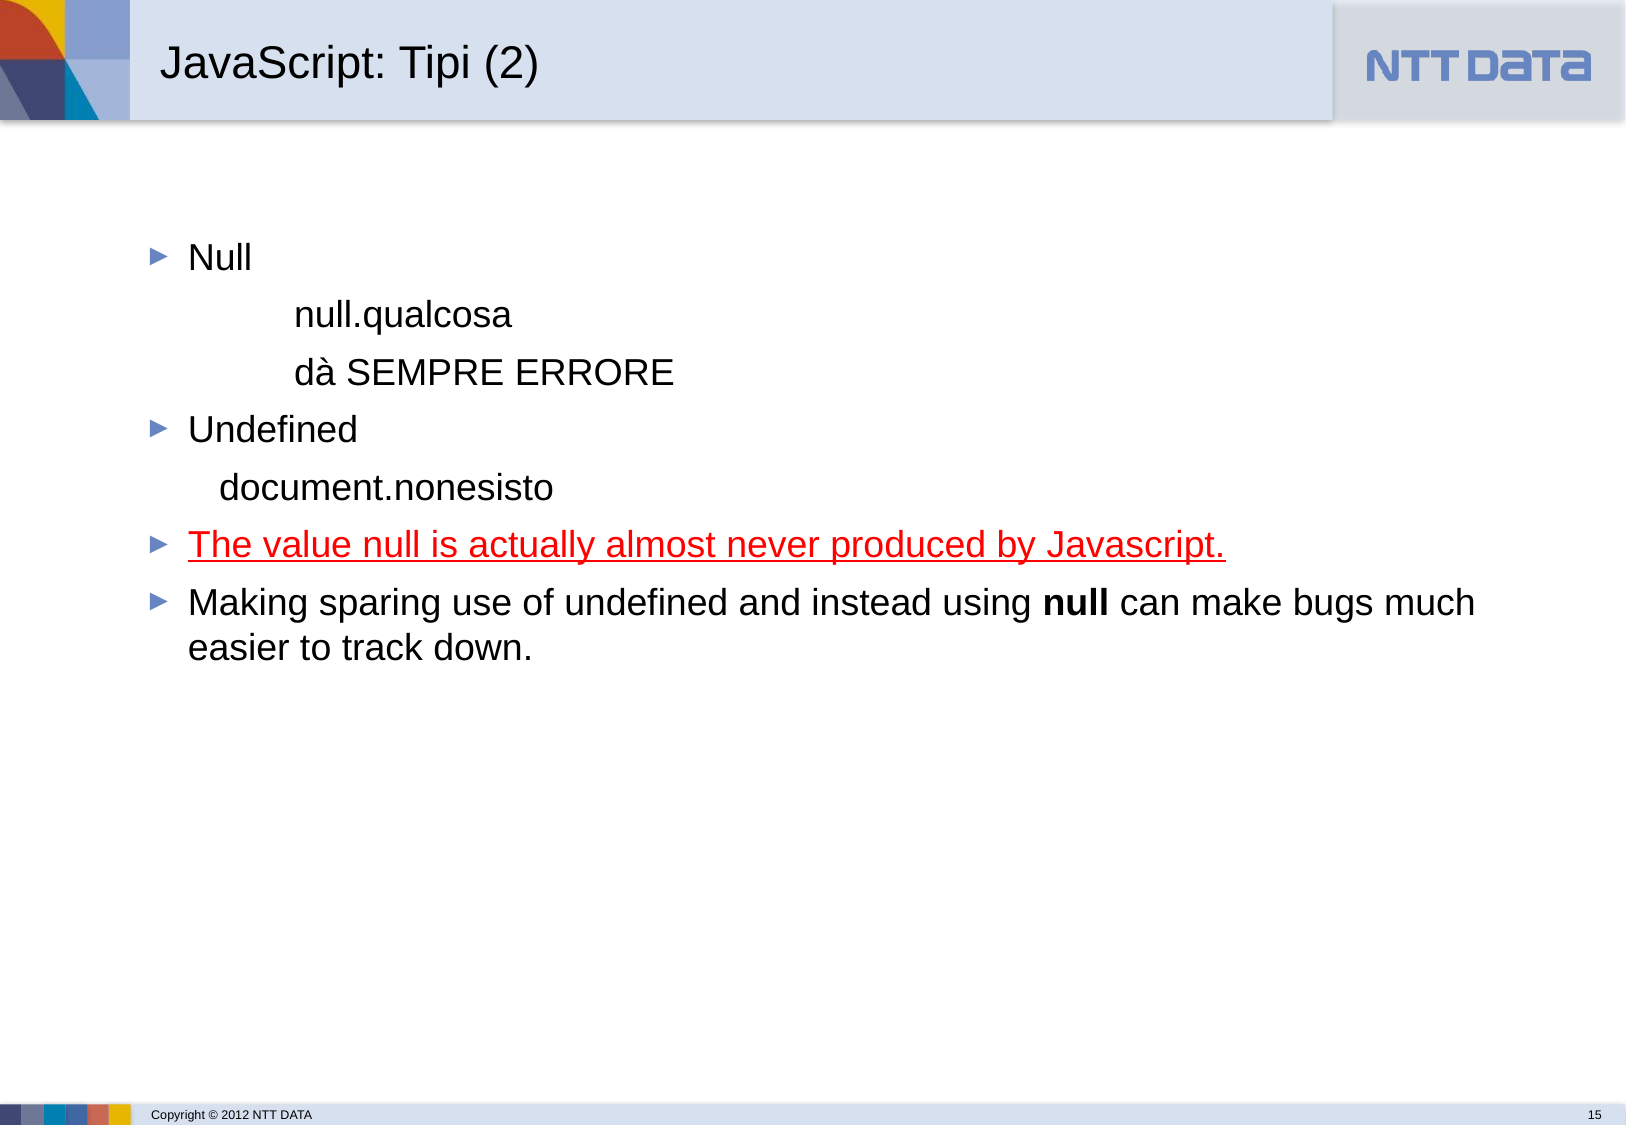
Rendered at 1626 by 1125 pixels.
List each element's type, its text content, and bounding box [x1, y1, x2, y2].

list Null null.qualcosa dà SEMPRE ERRORE Undefined document.nonesisto The value null is actually almost never produced by Javascript. Making sparing use of undefined and instead using null can make bugs much easier to track down. [129, 225, 1495, 1039]
picture [1367, 50, 1591, 81]
picture [0, 0, 130, 120]
list JavaScript: Tipi (2) [130, 0, 1333, 121]
